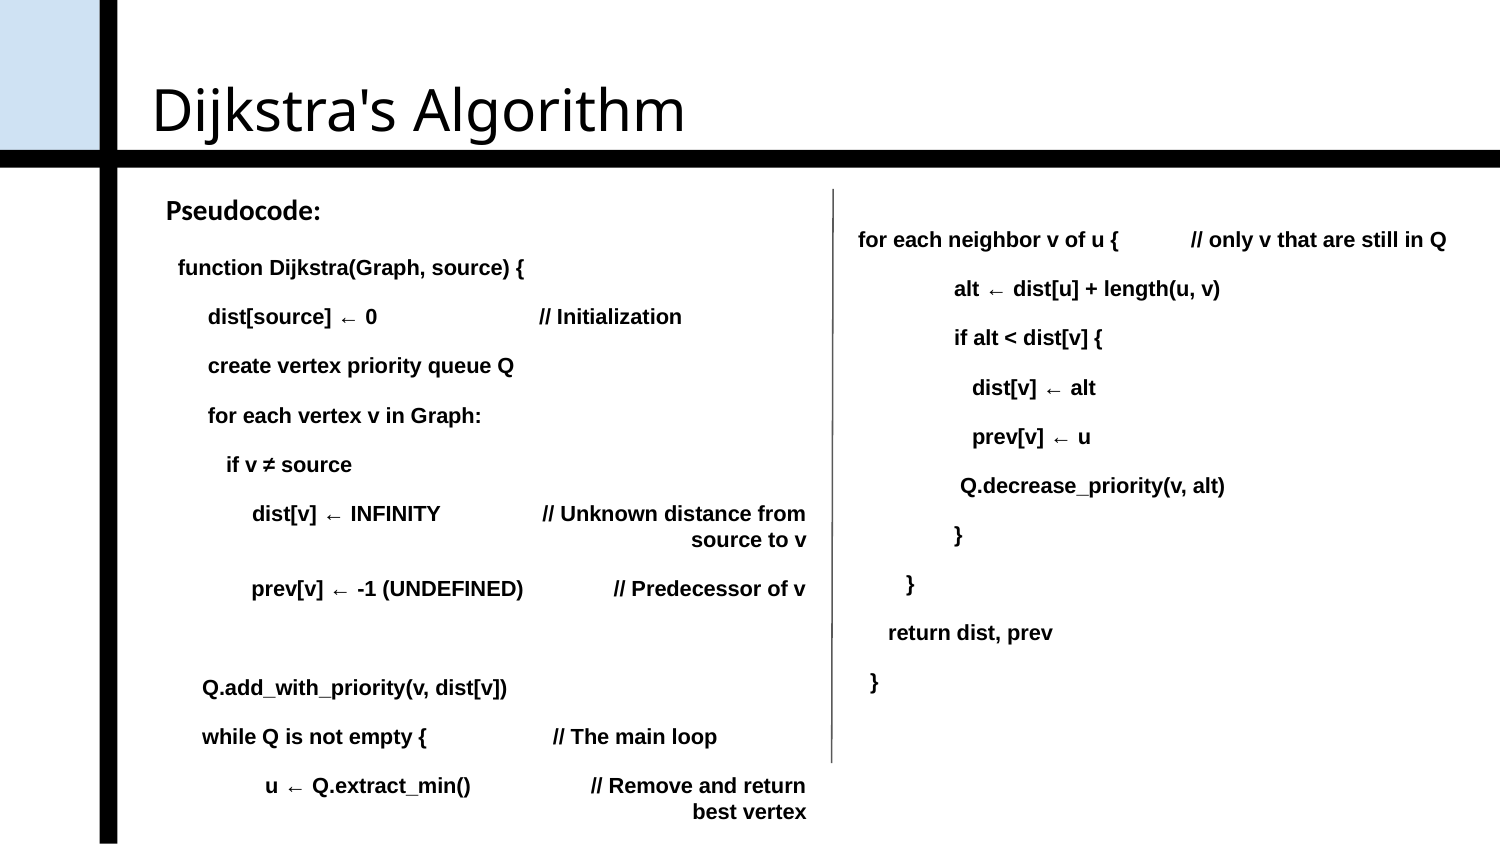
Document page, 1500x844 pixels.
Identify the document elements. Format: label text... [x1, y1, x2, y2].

text_box for each neighbor v of u { // only v that are still in Q alt ← dist[u] + length(u, v) if alt < dist[v] { dist[v] ← alt prev[v] ← u Q.decrease_priority(v, alt) } } return dist, prev } [843, 210, 1473, 781]
title Dijkstra's Algorithm [135, 88, 1383, 128]
text_box Pseudocode: function Dijkstra(Graph, source) { dist[source] ← 0 // Initialization create vertex priority queue Q for each vertex v in Graph: if v ≠ source dist[v] ← INFINITY // Unknown distance from source to v prev[v] ← -1 (UNDEFINED) // Predecessor of v Q.add_with_priority(v, dist[v]) while Q is not empty { // The main loop u ← Q.extract_min() // Remove and return best vertex [151, 176, 822, 747]
